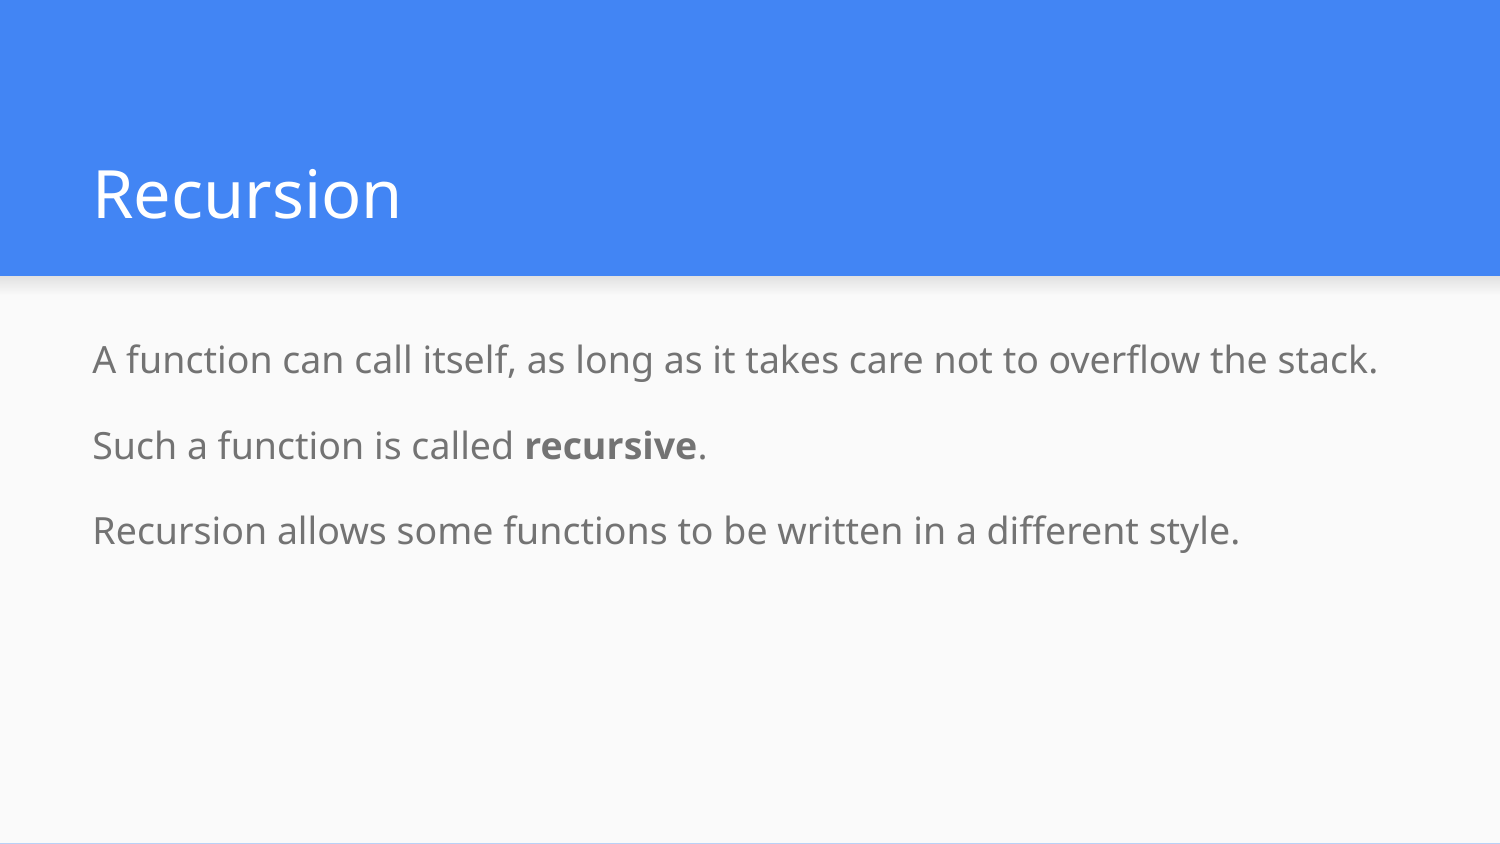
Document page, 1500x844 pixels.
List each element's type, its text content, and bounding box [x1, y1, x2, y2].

title Recursion [77, 121, 1427, 248]
list A function can call itself, as long as it takes care not to overflow the stack. Such a function is called recursive. Recursion allows some functions to be written in a different style. [77, 314, 1427, 760]
